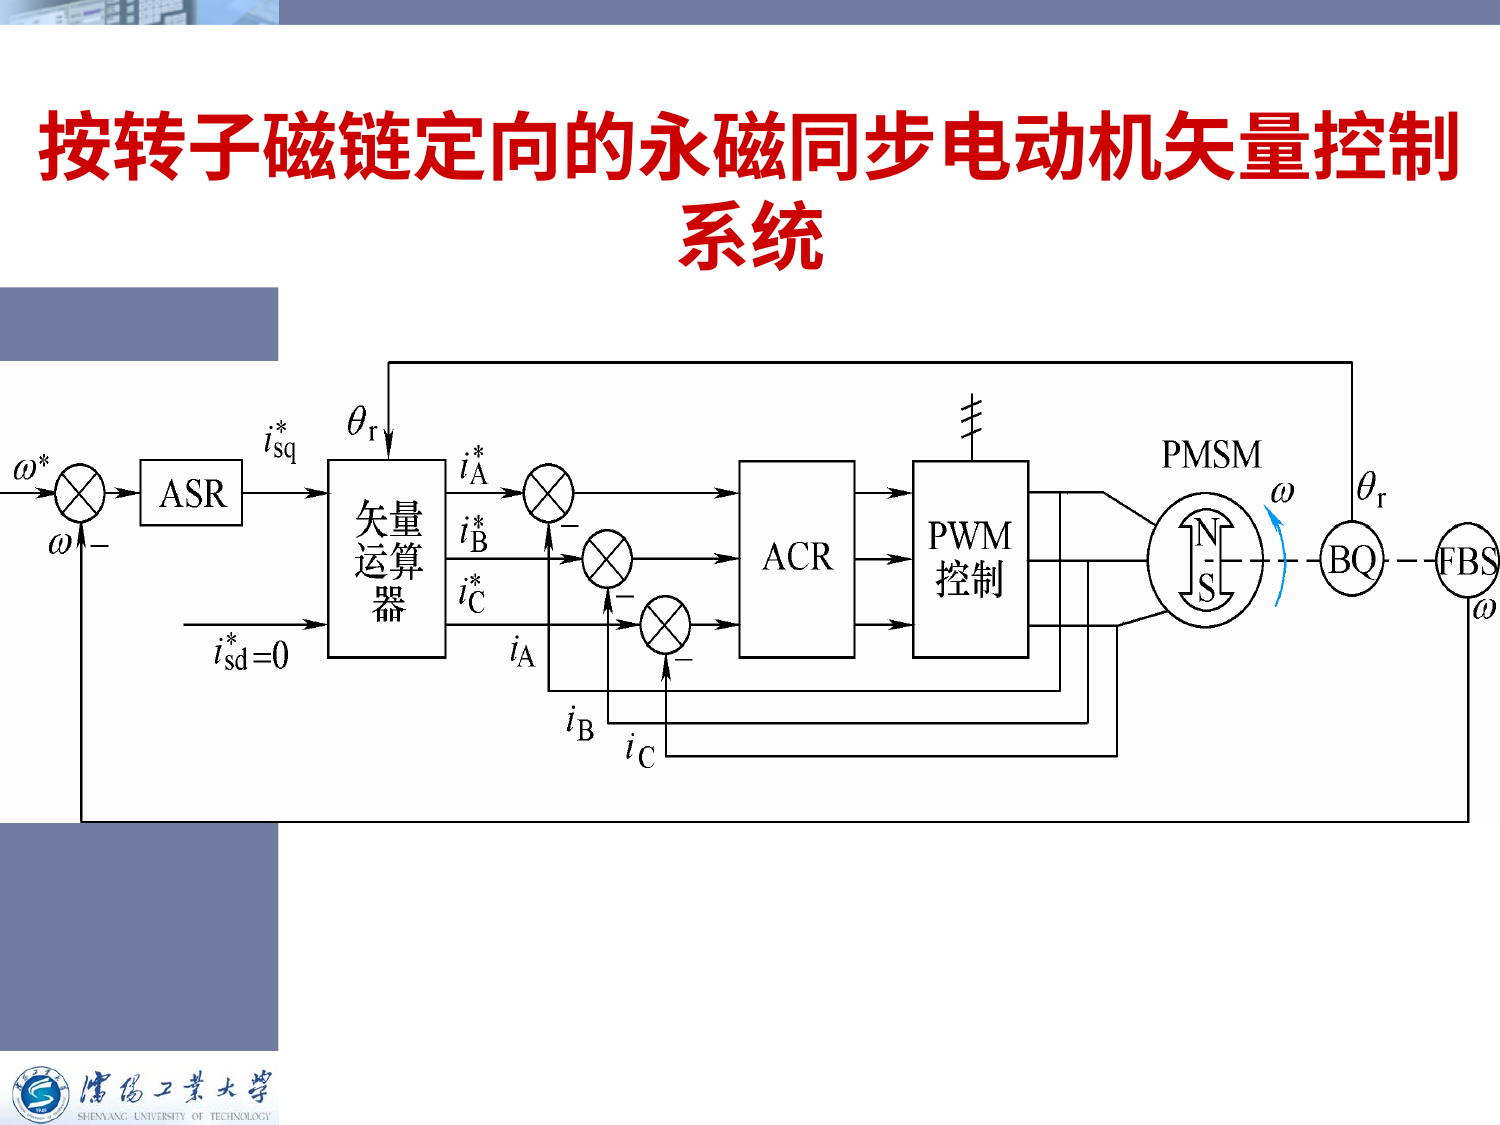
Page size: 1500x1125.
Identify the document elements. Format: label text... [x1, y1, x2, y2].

picture [0, 1051, 279, 1125]
picture [0, 0, 279, 24]
picture [0, 361, 1500, 823]
title 按转子磁链定向的永磁同步电动机矢量控制系统 [0, 24, 1500, 288]
